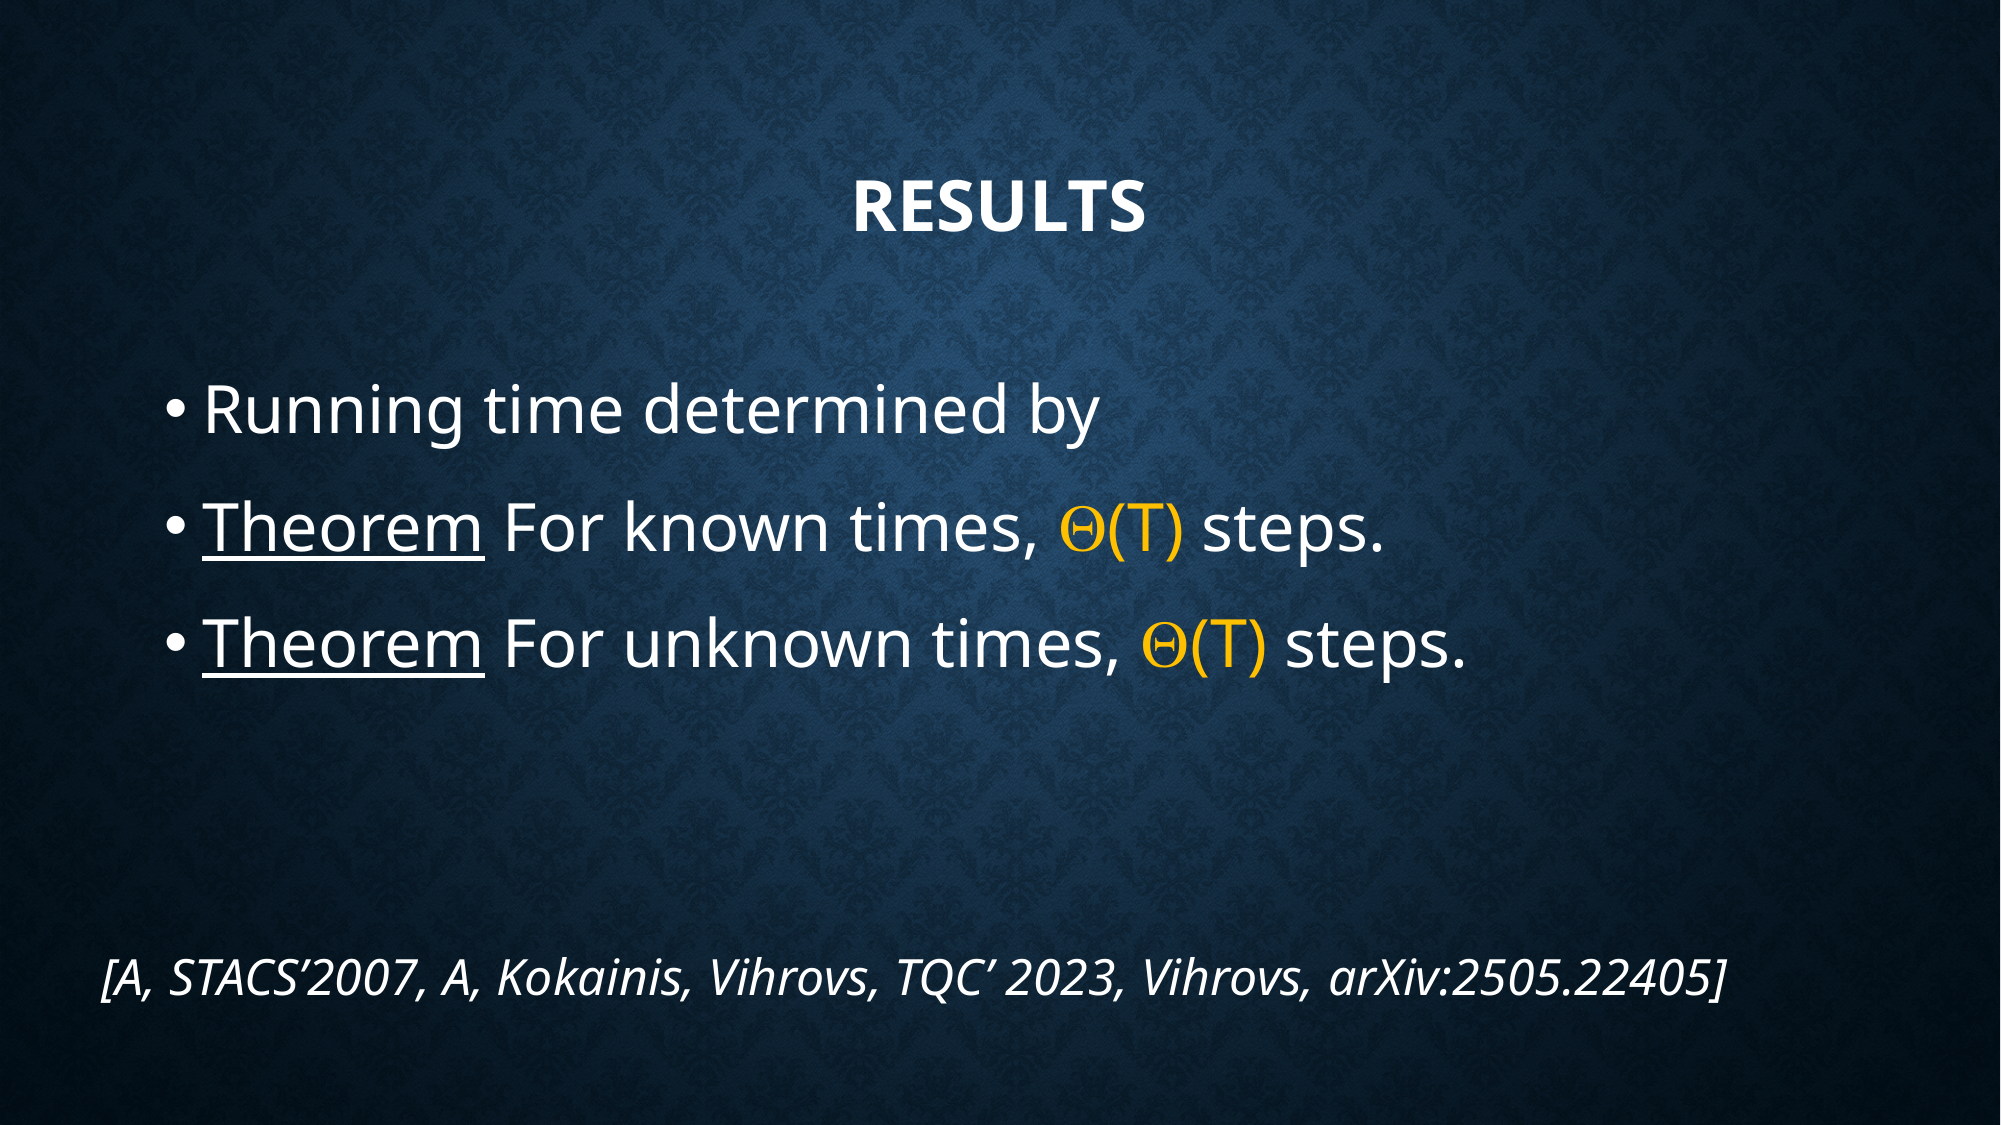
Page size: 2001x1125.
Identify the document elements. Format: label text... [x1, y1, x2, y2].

title results [149, 99, 1849, 318]
text_box [A, STACS’2007, A, Kokainis, Vihrovs, TQC’ 2023, Vihrovs, arXiv:2505.22405] [86, 938, 1742, 1013]
